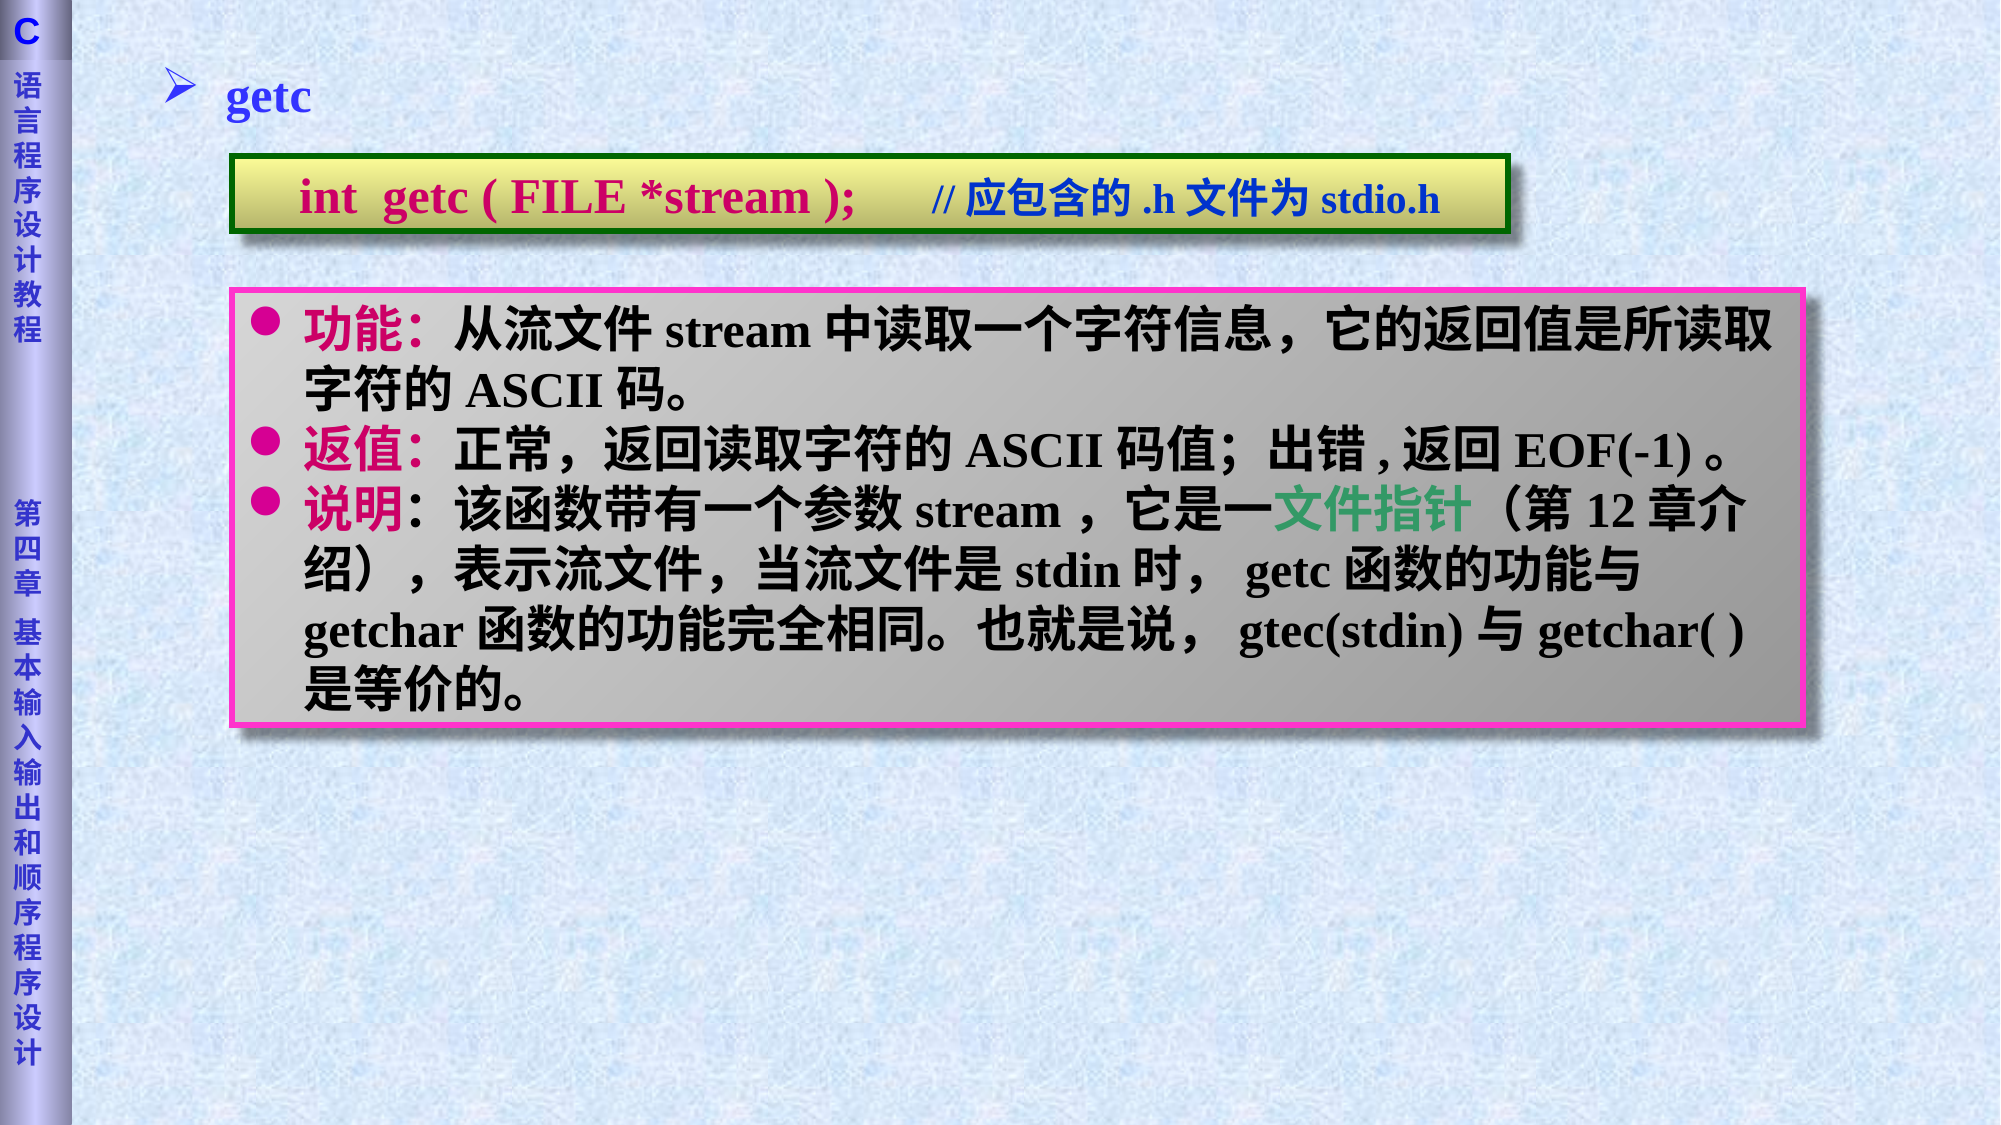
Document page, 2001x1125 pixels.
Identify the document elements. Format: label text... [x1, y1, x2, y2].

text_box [0, 0, 72, 1125]
picture [72, 0, 2001, 1125]
text_box 功能：从流文件stream中读取一个字符信息，它的返回值是所读取字符的ASCII码。 返值：正常，返回读取字符的ASCII码值；出错,返回EOF(-1)。 说明：该函数带有一个参数stream，它是一文件指针（第12章介绍），表示流文件，当流文件是stdin时，getc函数的功能与getchar函数的功能完全相同。也就是说，gtec(stdin)与getchar( )是等价的。 [232, 290, 1804, 725]
text_box int getc ( FILE *stream ); //应包含的.h文件为stdio.h [232, 156, 1508, 231]
text_box getc [146, 54, 935, 130]
